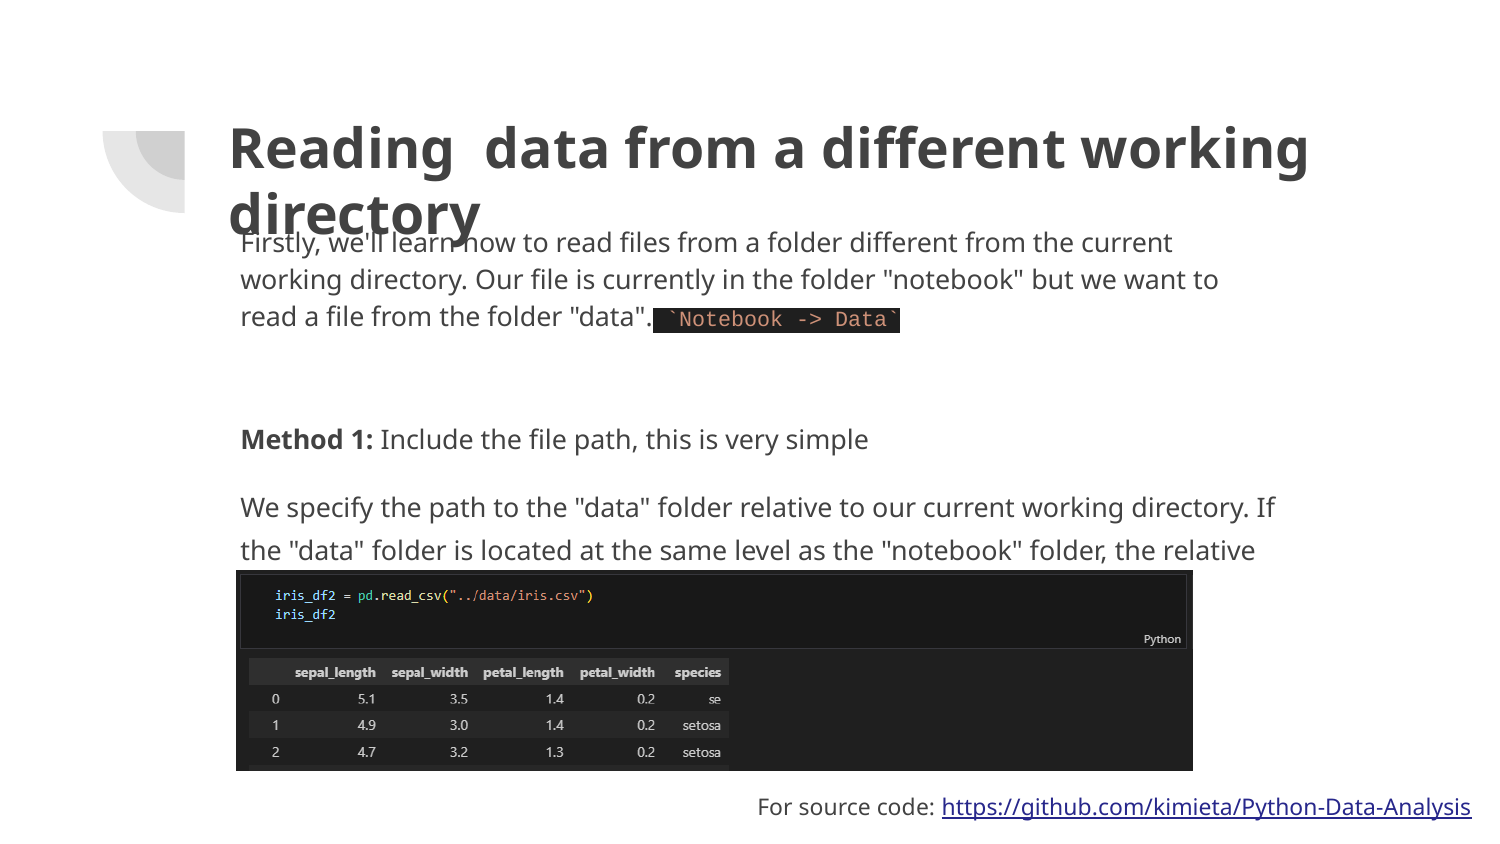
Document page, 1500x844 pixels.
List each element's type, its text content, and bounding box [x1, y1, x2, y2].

picture [236, 569, 1193, 771]
list Firstly, we'll learn how to read files from a folder different from the current working directory. Our file is currently in the folder "notebook" but we want to read a file from the folder "data". `Notebook -> Data` Method 1: Include the file path, this is very simple We specify the path to the "data" folder relative to our current working directory. If the "data" folder is located at the same level as the "notebook" folder, the relative path will be ../data. [225, 206, 1294, 628]
title Reading data from a different working directory [213, 98, 1448, 263]
